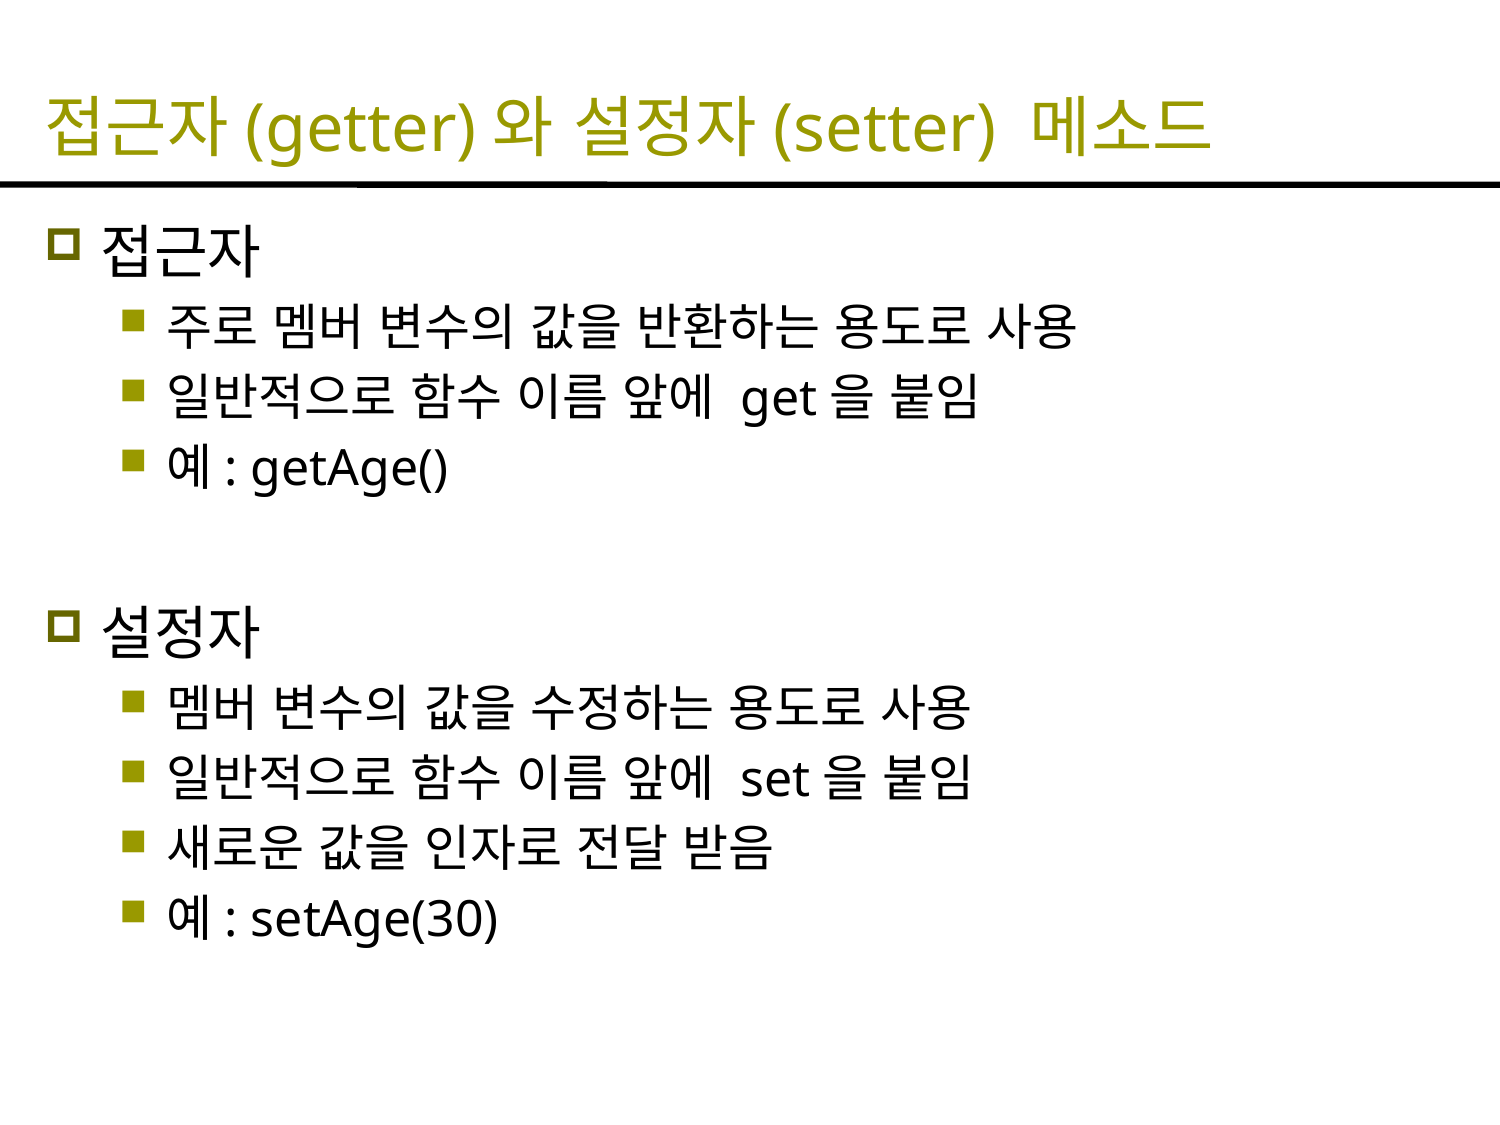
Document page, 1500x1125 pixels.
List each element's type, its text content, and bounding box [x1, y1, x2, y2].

title 접근자(getter)와 설정자(setter) 메소드 [29, 45, 1471, 173]
list 접근자 주로 멤버 변수의 값을 반환하는 용도로 사용 일반적으로 함수 이름 앞에 get을 붙임 예: getAge() 설정자 멤버 변수의 값을 수정하는 용도로 사용 일반적으로 함수 이름 앞에 set을 붙임 새로운 값을 인자로 전달 받음 예: setAge(30) [29, 208, 1471, 1006]
